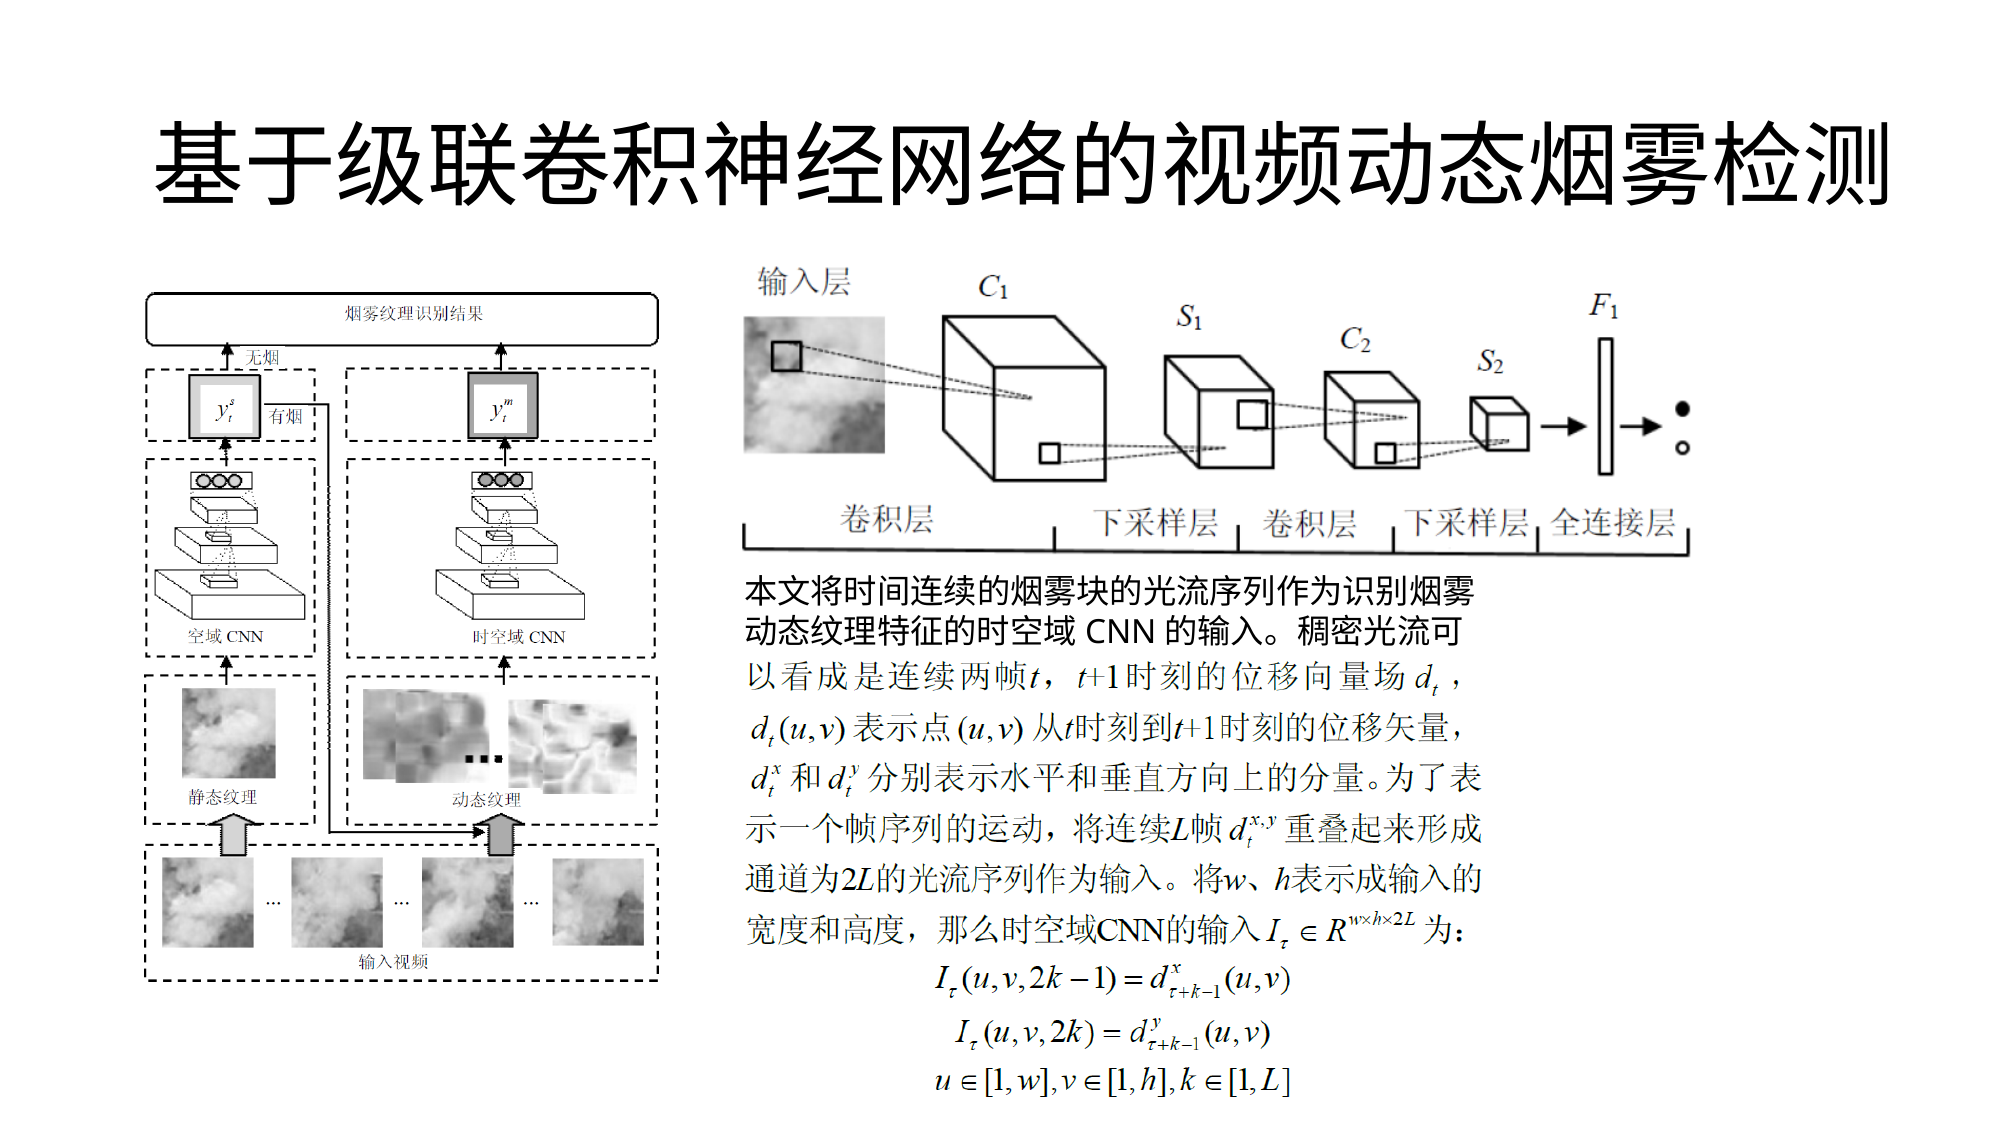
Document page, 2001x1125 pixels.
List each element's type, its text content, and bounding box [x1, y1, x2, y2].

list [116, 277, 673, 992]
picture [694, 254, 1730, 581]
picture [729, 651, 1496, 1114]
text_box 本文将时间连续的烟雾块的光流序列作为识别烟雾 动态纹理特征的时空域CNN的输入。稠密光流可 [729, 581, 1730, 882]
title 基于级联卷积神经网络的视频动态烟雾检测 [137, 59, 1953, 278]
